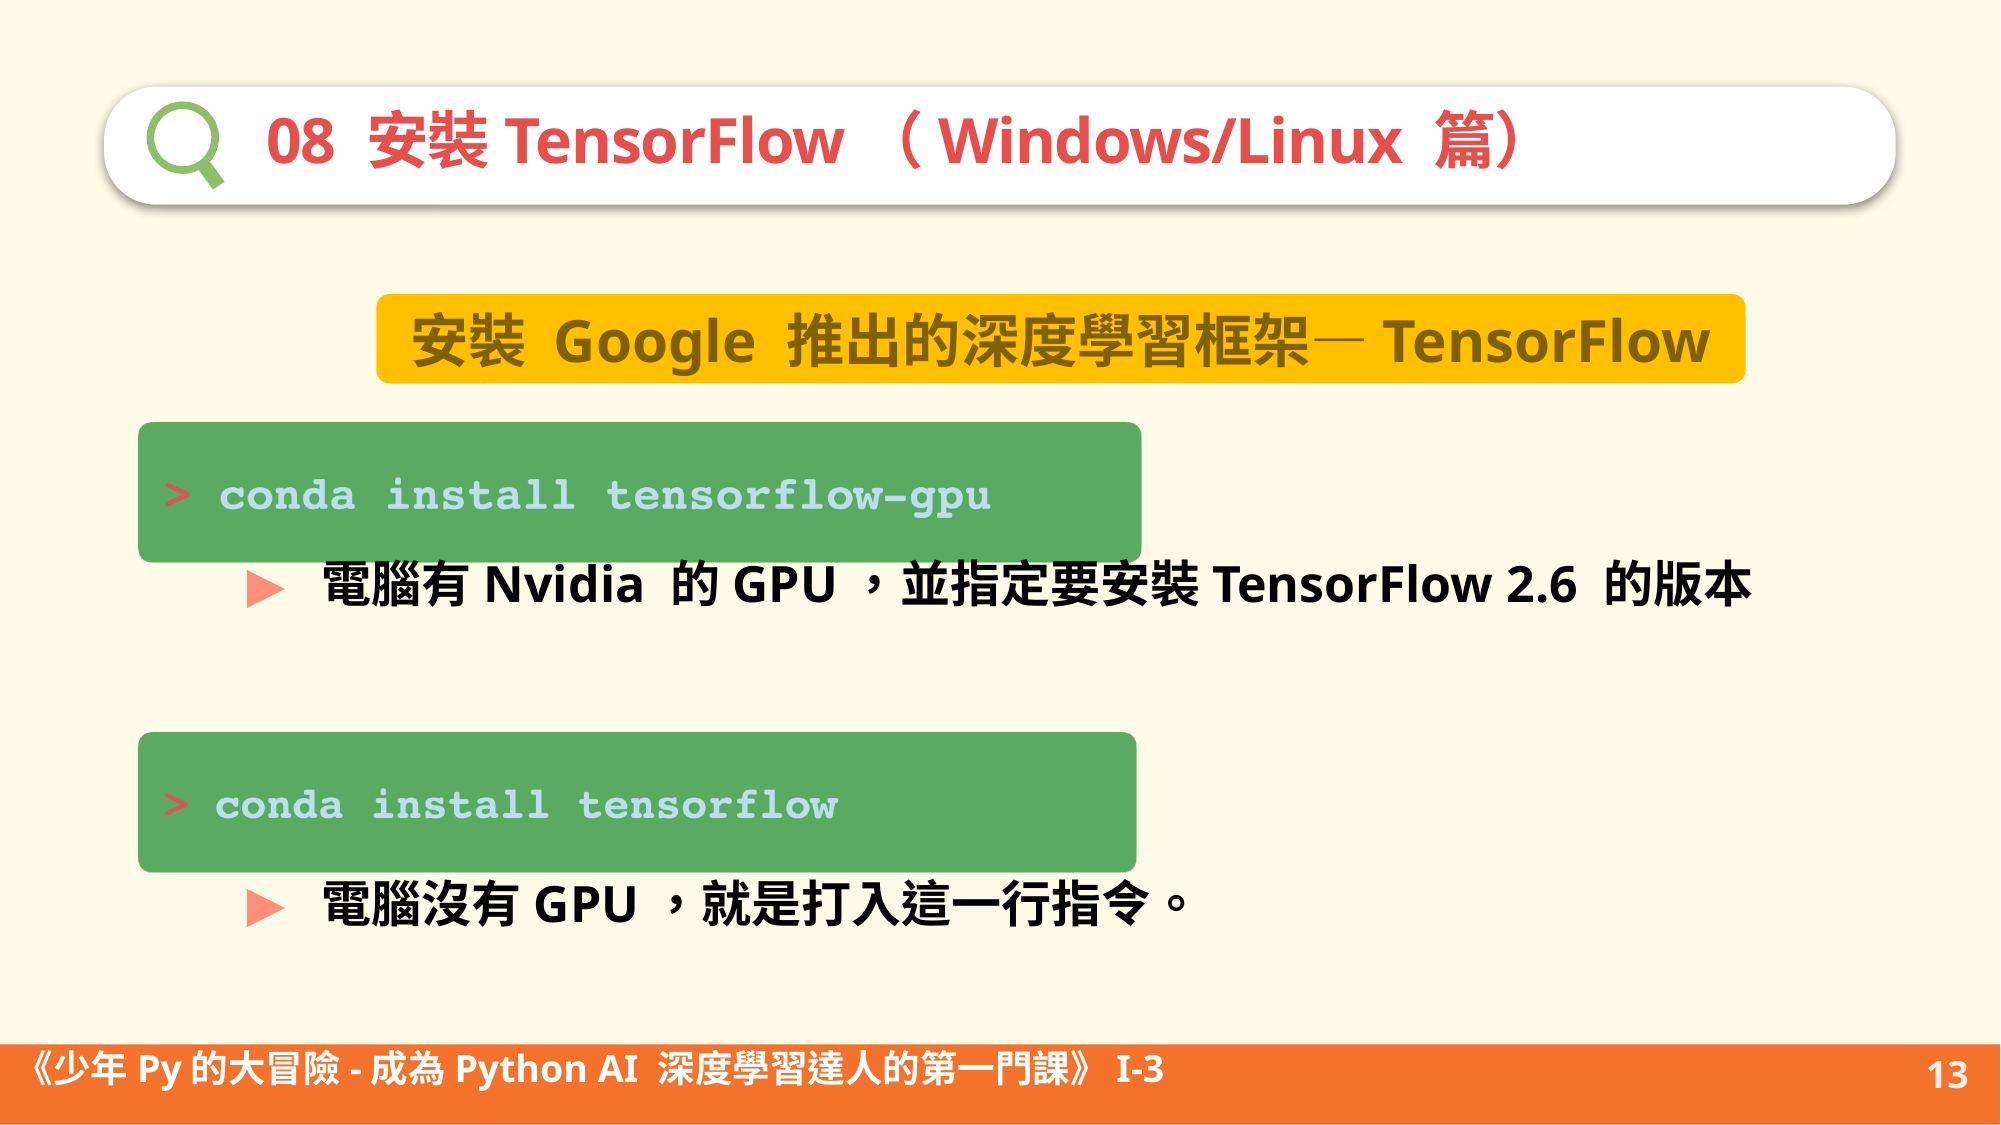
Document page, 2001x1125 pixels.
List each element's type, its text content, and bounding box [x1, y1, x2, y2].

text_box 安裝 Google 推出的深度學習框架—TensorFlow [376, 293, 1746, 384]
text_box 電腦有Nvidia 的GPU，並指定要安裝TensorFlow 2.6 的版本 [238, 583, 1864, 622]
slide_number 13 [1912, 1047, 1982, 1111]
picture [137, 420, 1142, 563]
picture [137, 731, 1137, 874]
text_box 電腦沒有GPU，就是打入這一行指令。 [238, 863, 1864, 941]
list 08 安裝TensorFlow（Windows/Linux 篇） [257, 106, 1838, 185]
